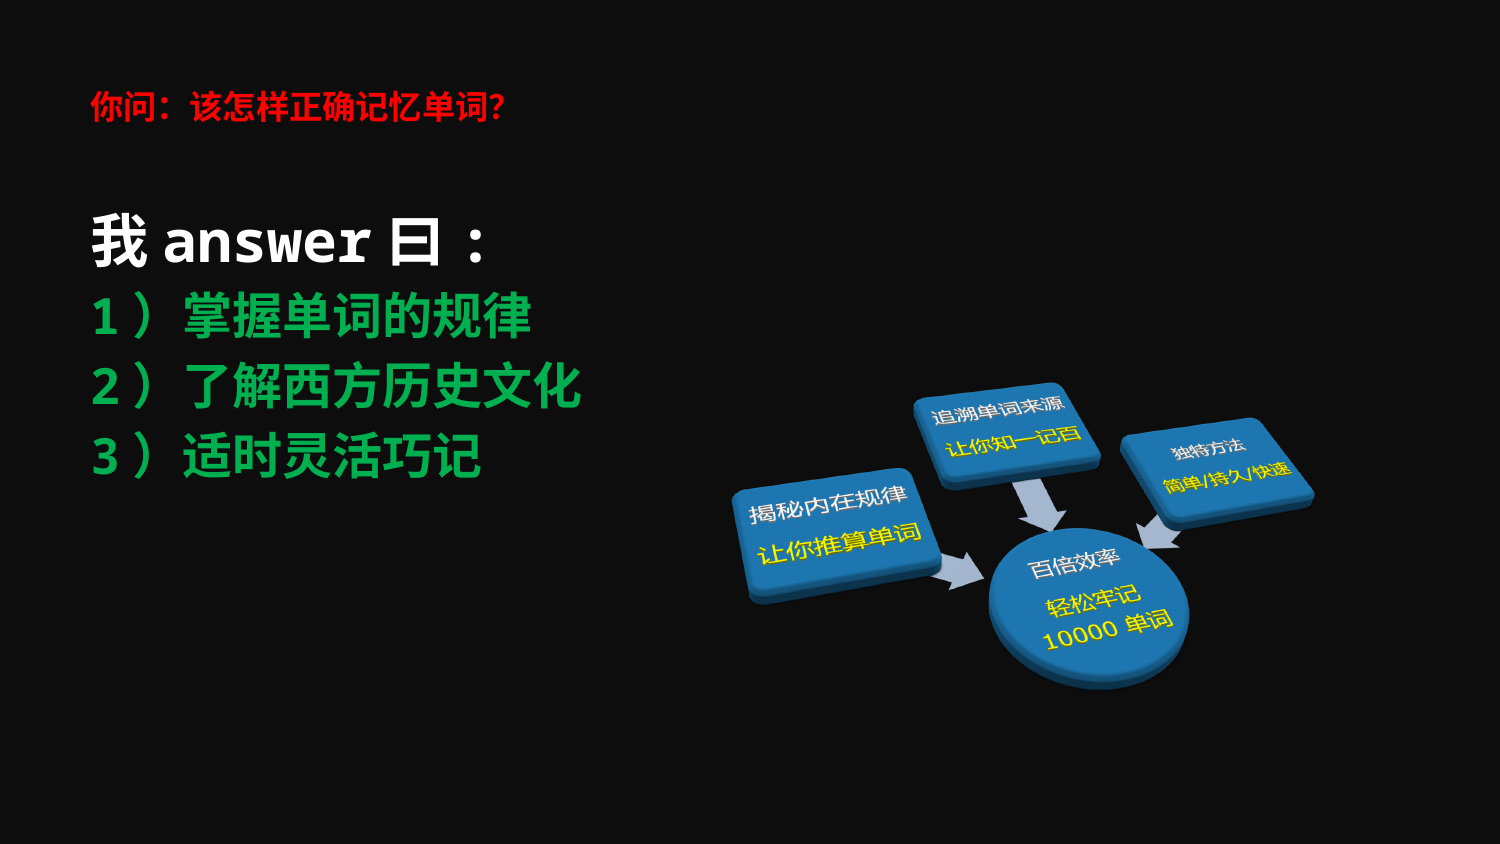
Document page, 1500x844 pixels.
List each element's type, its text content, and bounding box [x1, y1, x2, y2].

picture [714, 303, 1411, 774]
title 你问：该怎样正确记忆单词？ [75, 33, 1425, 175]
list 我answer曰: 1）掌握单词的规律 2）了解西方历史文化 3）适时灵活巧记 [75, 196, 1425, 754]
